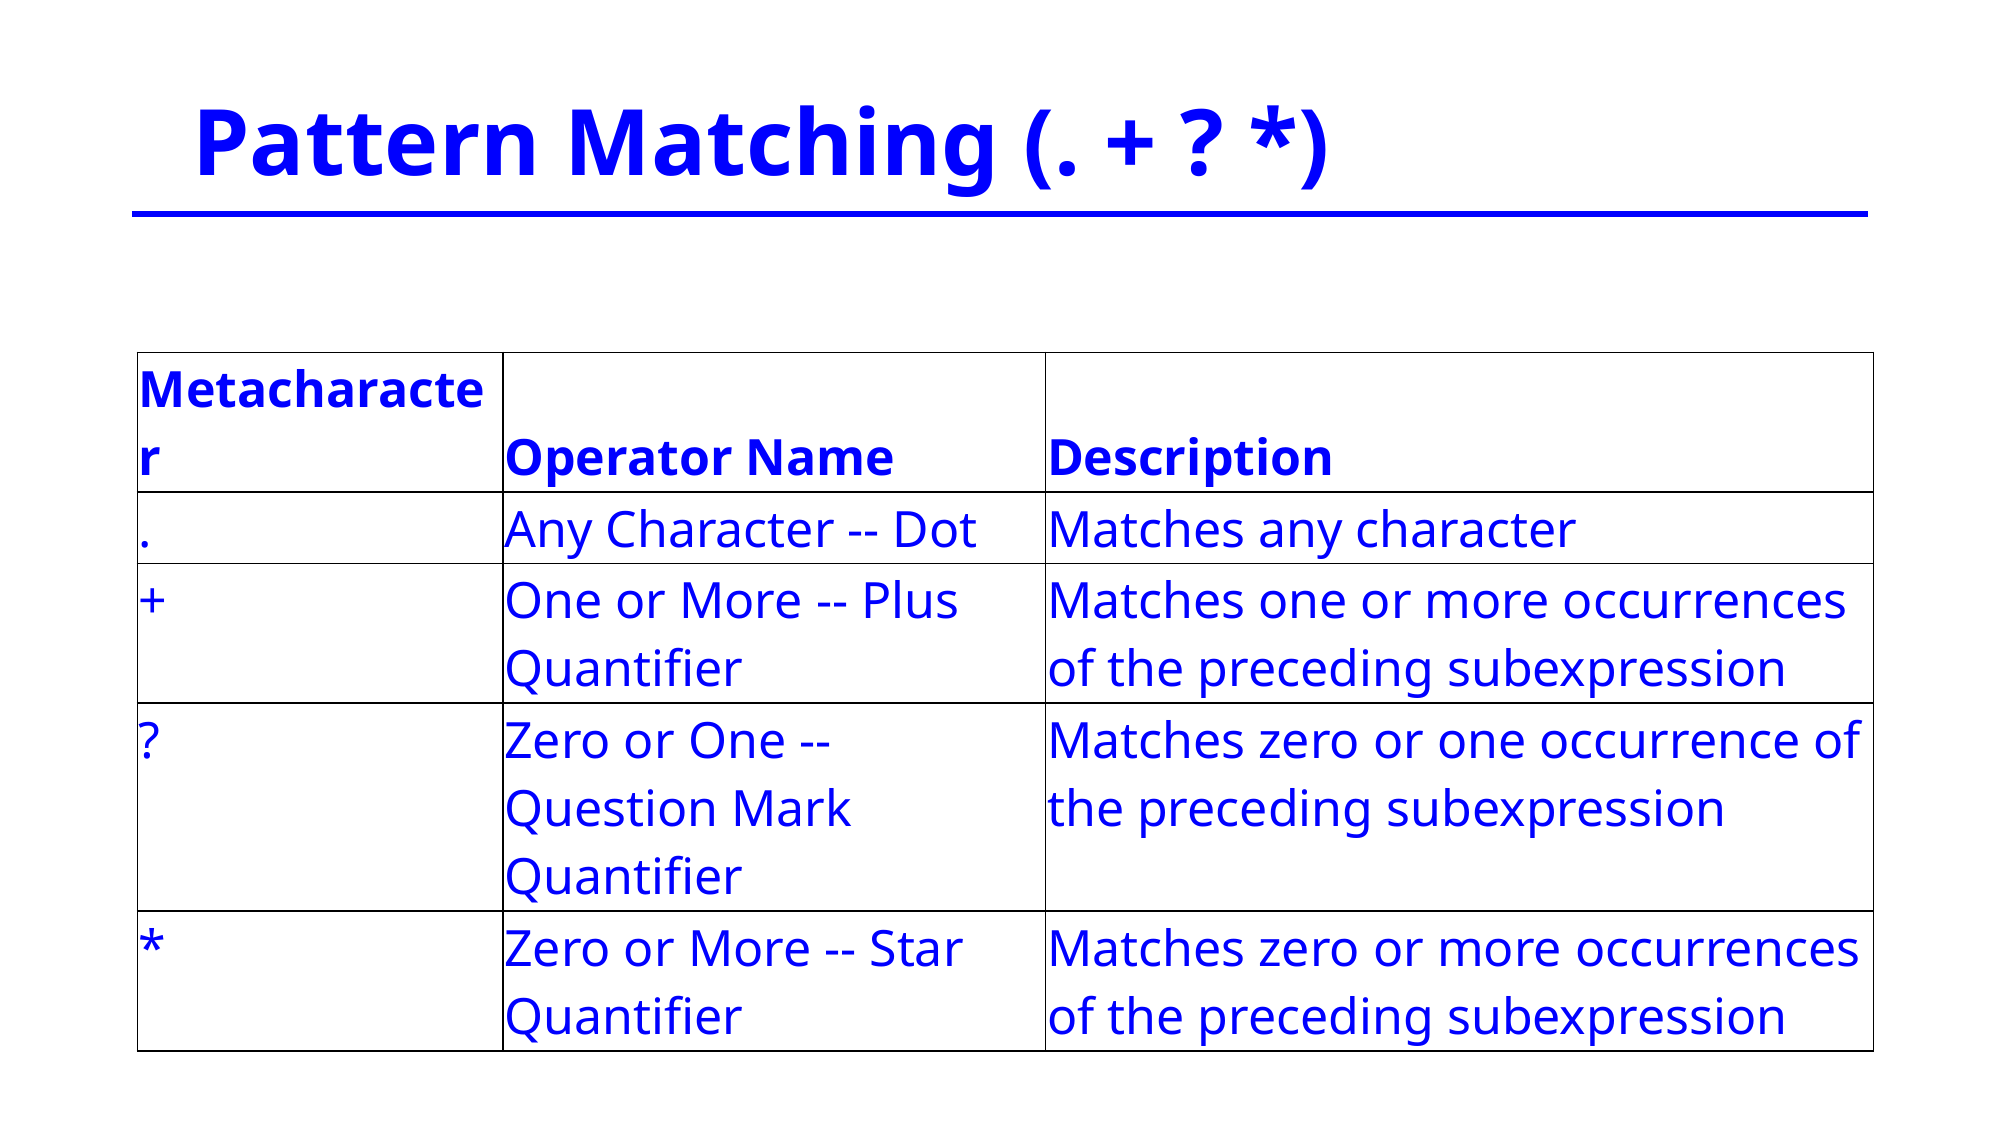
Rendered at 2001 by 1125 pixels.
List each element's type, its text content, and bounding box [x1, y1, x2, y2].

table_header Operator Name [504, 353, 1045, 491]
table_cell Zero or More -- Star Quantifier [504, 912, 1045, 1050]
table_cell Matches one or more occurrences of the preceding subexpression [1046, 564, 1873, 702]
table_cell Matches any character [1046, 493, 1873, 563]
table_cell Matches zero or more occurrences of the preceding subexpression [1046, 912, 1873, 1050]
table_cell Any Character -- Dot [504, 493, 1045, 563]
table_cell . [138, 493, 502, 563]
table_header Metacharacter [138, 353, 502, 491]
table_cell Zero or One -- Question Mark Quantifier [504, 704, 1045, 910]
text_box Pattern Matching (. + ? *) [177, 75, 1813, 193]
table_cell ? [138, 704, 502, 910]
table_cell Matches zero or one occurrence of the preceding subexpression [1046, 704, 1873, 910]
table_cell * [138, 912, 502, 1050]
table_cell + [138, 564, 502, 702]
table_cell One or More -- Plus Quantifier [504, 564, 1045, 702]
table_header Description [1046, 353, 1873, 491]
